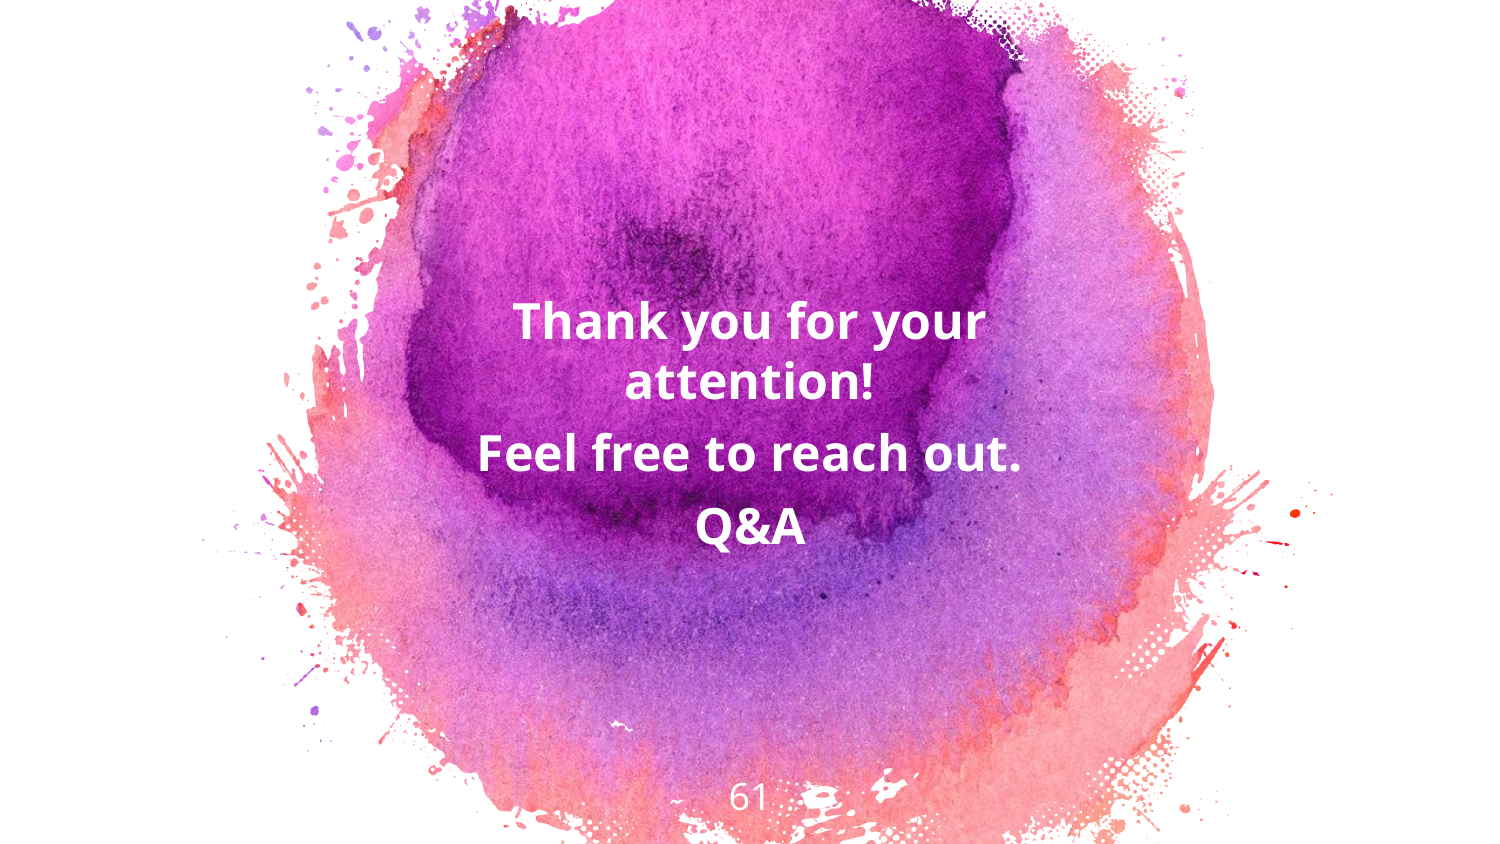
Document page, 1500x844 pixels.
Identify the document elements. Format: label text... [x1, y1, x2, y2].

picture [0, 0, 1500, 844]
list Thank you for your attention! Feel free to reach out. Q&A [407, 137, 1093, 707]
slide_number 61 [705, 766, 795, 832]
